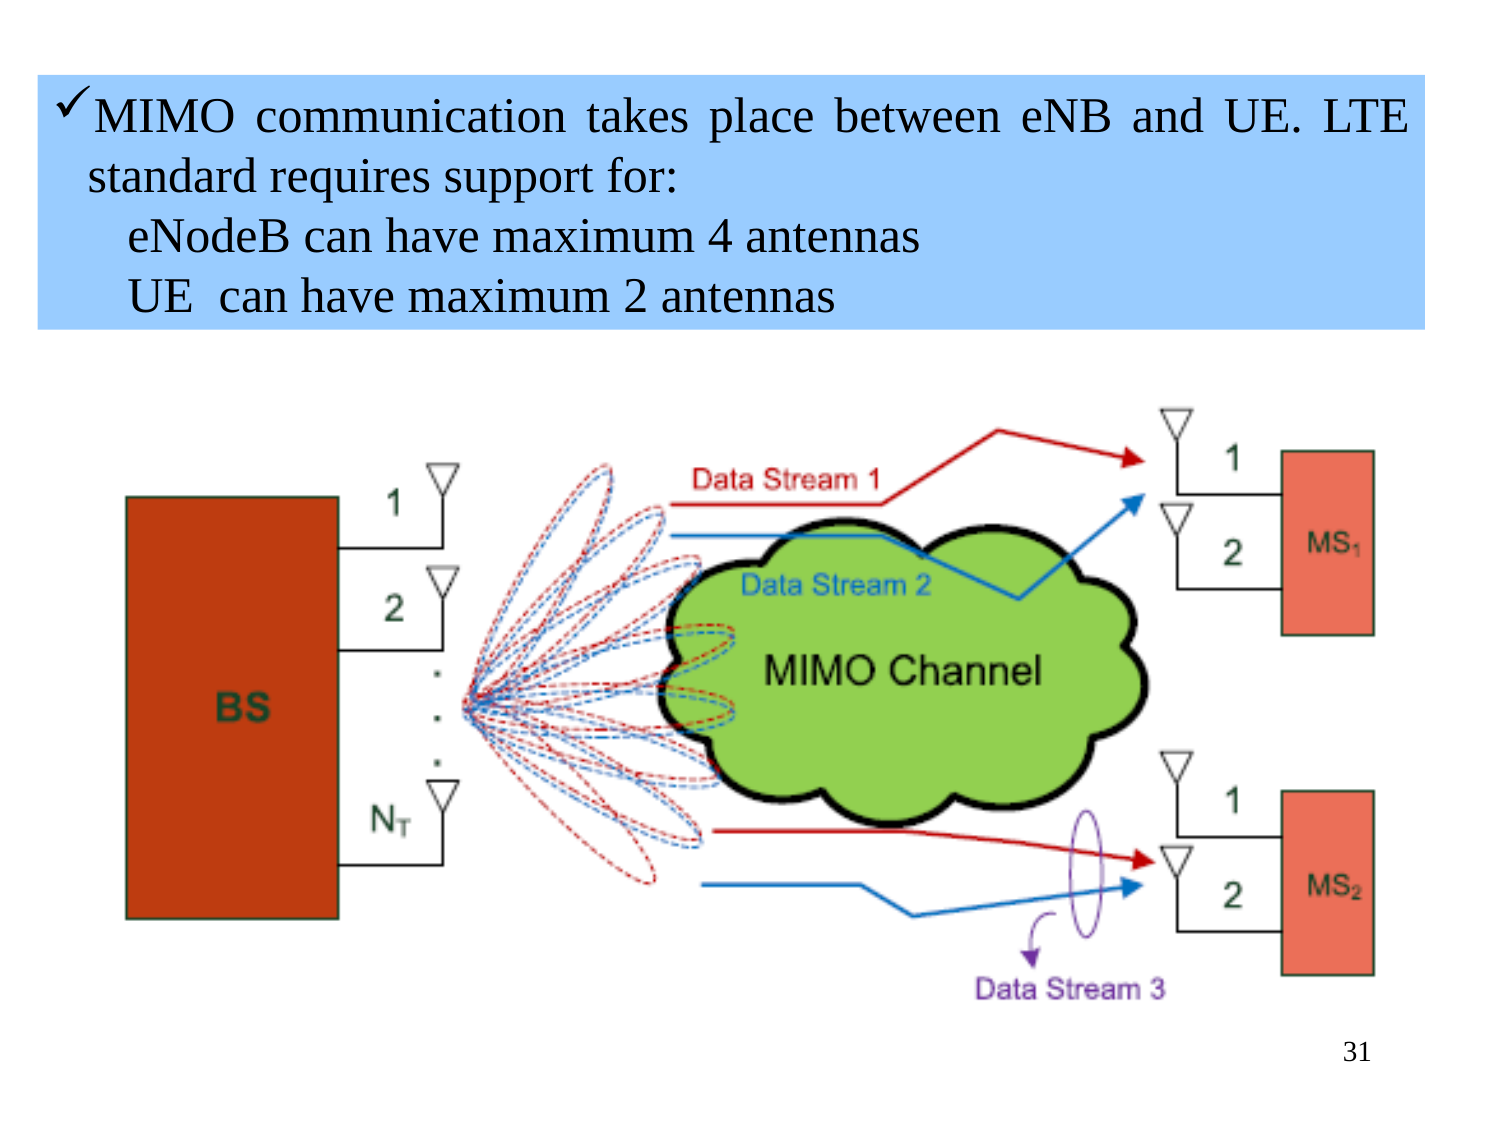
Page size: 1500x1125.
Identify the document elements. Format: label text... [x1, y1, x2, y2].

slide_number 31 [1074, 1024, 1388, 1101]
picture [74, 374, 1414, 1013]
text_box MIMO communication takes place between eNB and UE. LTE standard requires support for: eNodeB can have maximum 4 antennas UE can have maximum 2 antennas [37, 74, 1425, 330]
